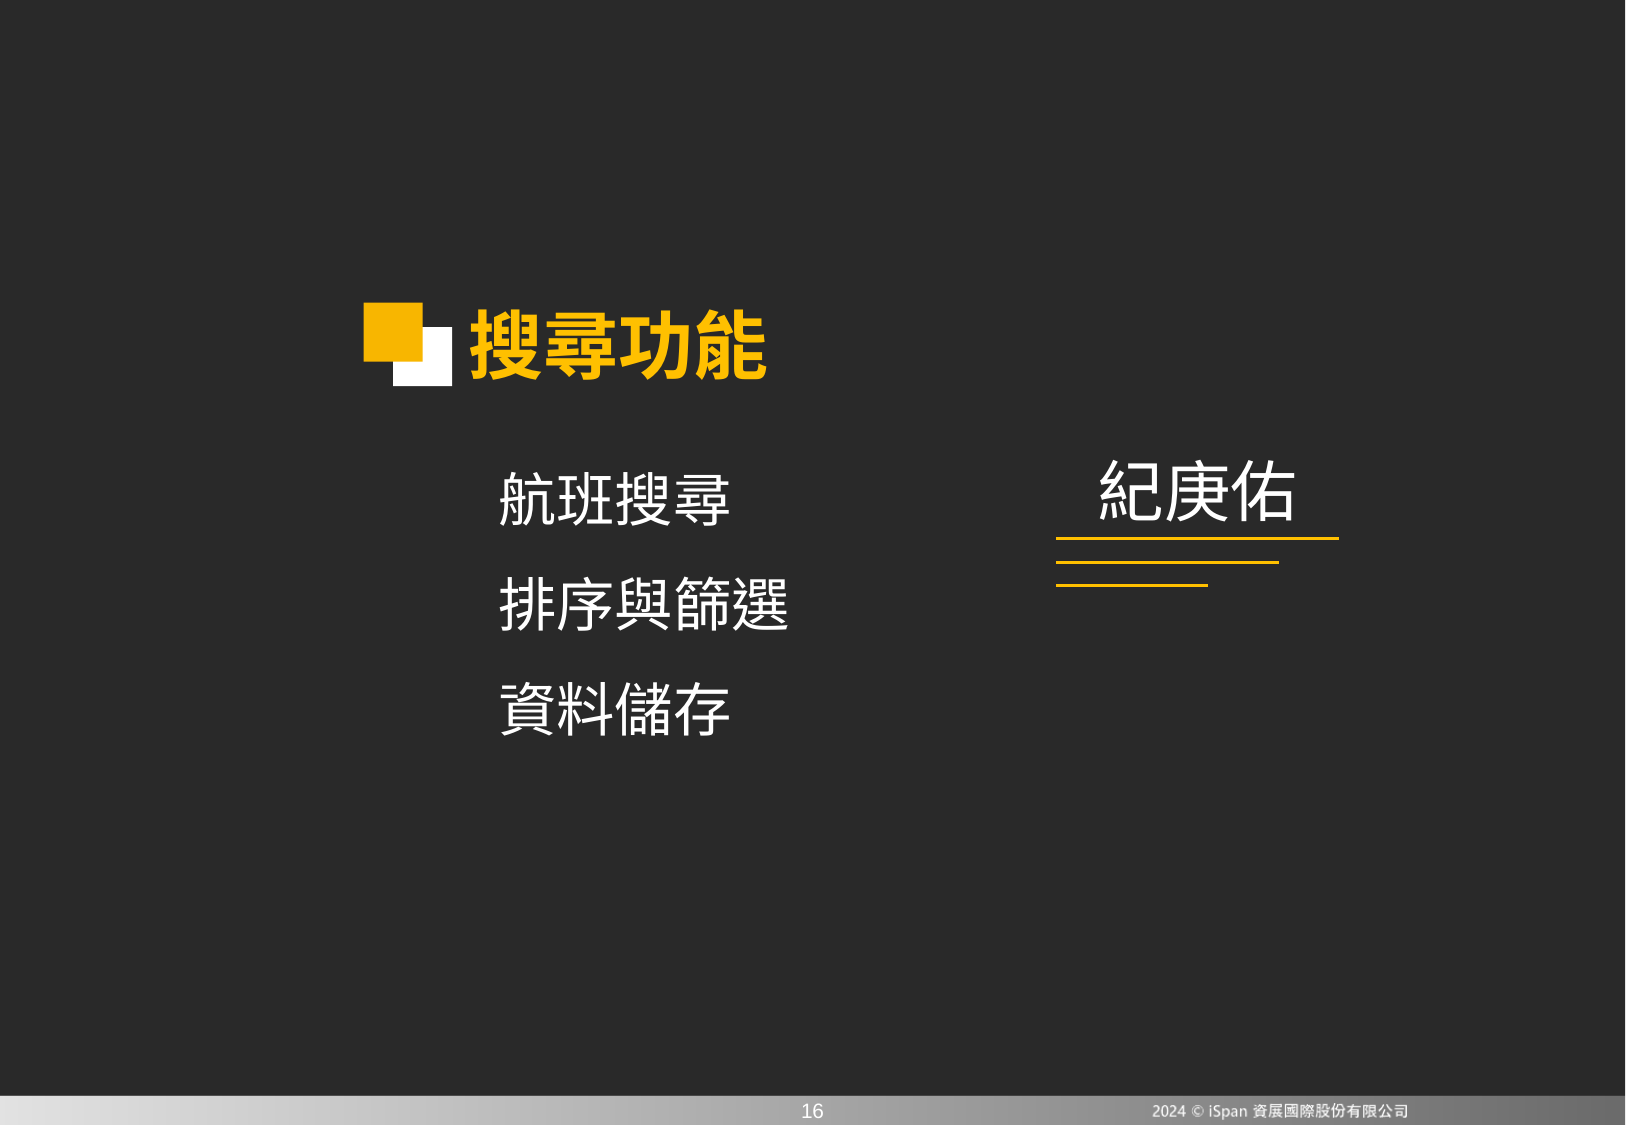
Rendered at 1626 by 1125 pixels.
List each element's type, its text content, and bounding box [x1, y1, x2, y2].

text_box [363, 290, 786, 397]
text_box 紀庚佑 [1082, 442, 1313, 538]
text_box 航班搜尋 排序與篩選 資料儲存 [483, 420, 805, 751]
picture [0, 0, 1626, 1125]
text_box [1055, 538, 1340, 586]
